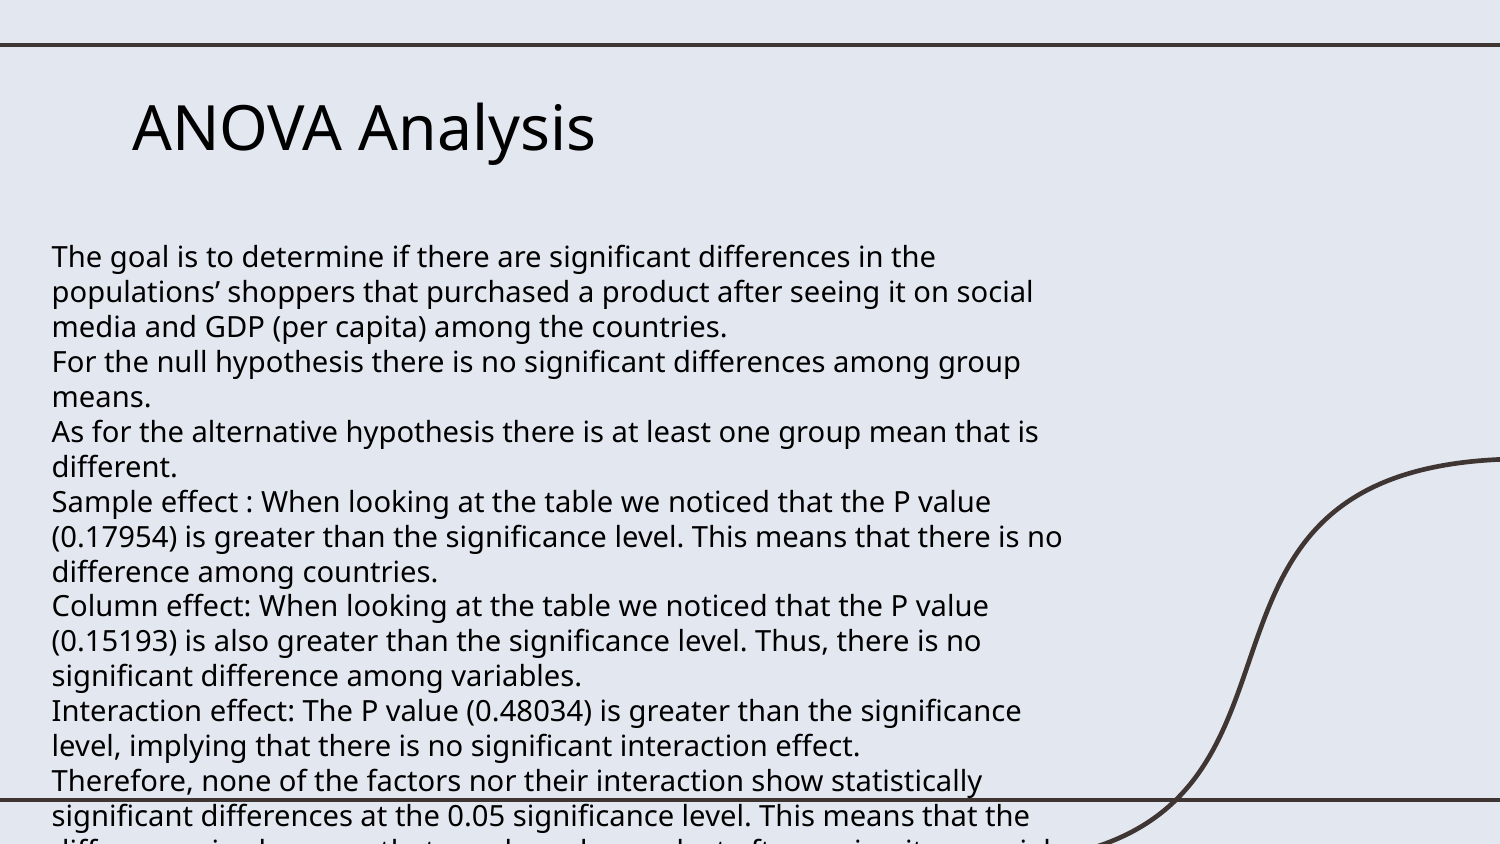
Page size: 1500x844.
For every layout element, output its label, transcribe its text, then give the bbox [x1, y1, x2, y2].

text_box The goal is to determine if there are significant differences in the populations’ shoppers that purchased a product after seeing it on social media and GDP (per capita) among the countries. For the null hypothesis there is no significant differences among group means. As for the alternative hypothesis there is at least one group mean that is different. Sample effect : When looking at the table we noticed that the P value (0.17954) is greater than the significance level. This means that there is no difference among countries. Column effect: When looking at the table we noticed that the P value (0.15193) is also greater than the significance level. Thus, there is no significant difference among variables. Interaction effect: The P value (0.48034) is greater than the significance level, implying that there is no significant interaction effect. Therefore, none of the factors nor their interaction show statistically significant differences at the 0.05 significance level. This means that the differences in shoppers that purchased a product after seeing it on social media and GDP (per capita) are not significant. [36, 230, 1096, 844]
title ANOVA Analysis [116, 72, 1049, 167]
